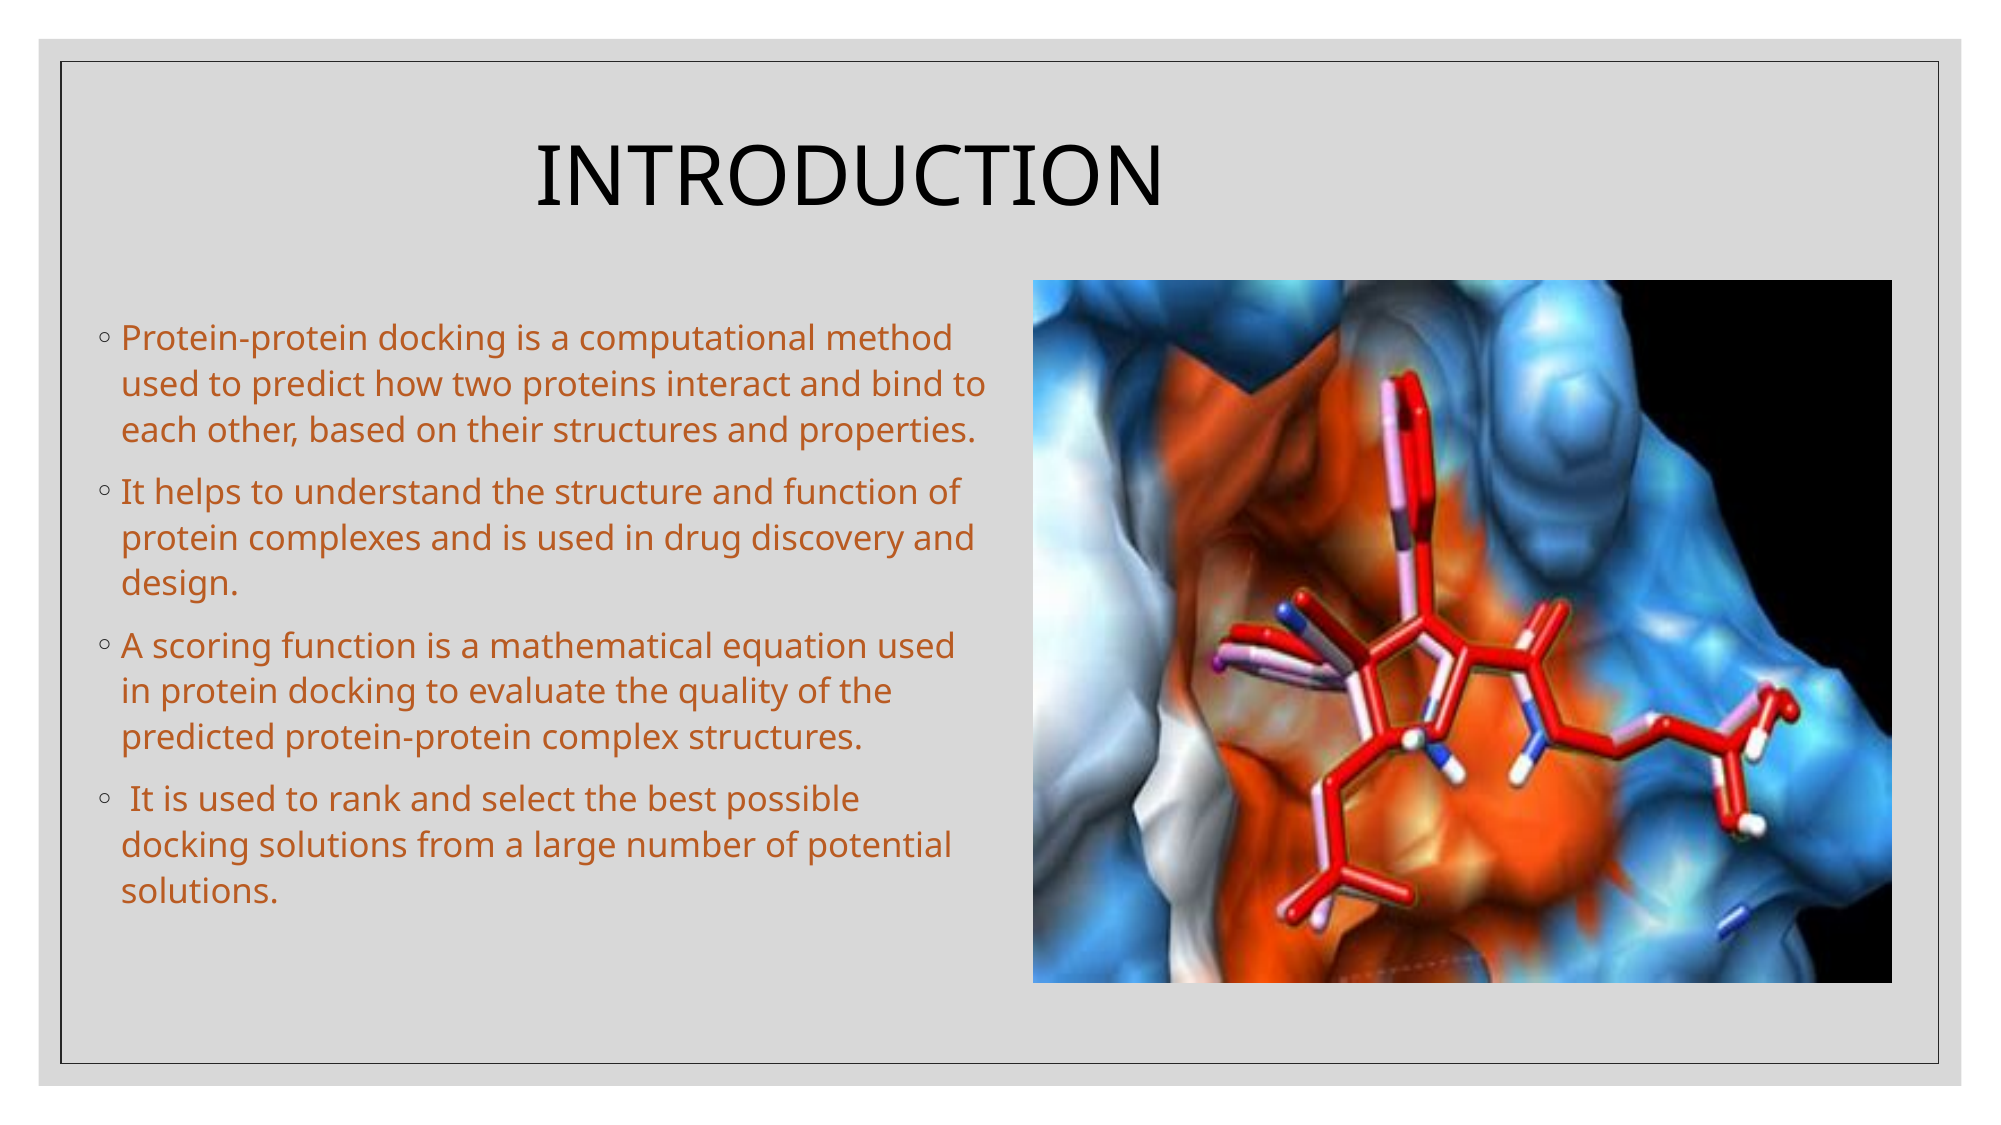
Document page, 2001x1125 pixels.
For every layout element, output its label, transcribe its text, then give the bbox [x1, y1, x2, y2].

picture [1033, 280, 1892, 983]
list Protein-protein docking is a computational method used to predict how two proteins interact and bind to each other, based on their structures and properties. It helps to understand the structure and function of protein complexes and is used in drug discovery and design. A scoring function is a mathematical equation used in protein docking to evaluate the quality of the predicted protein-protein complex structures. It is used to rank and select the best possible docking solutions from a large number of potential solutions. [79, 304, 1011, 936]
title INTRODUCTION [520, 65, 2000, 291]
